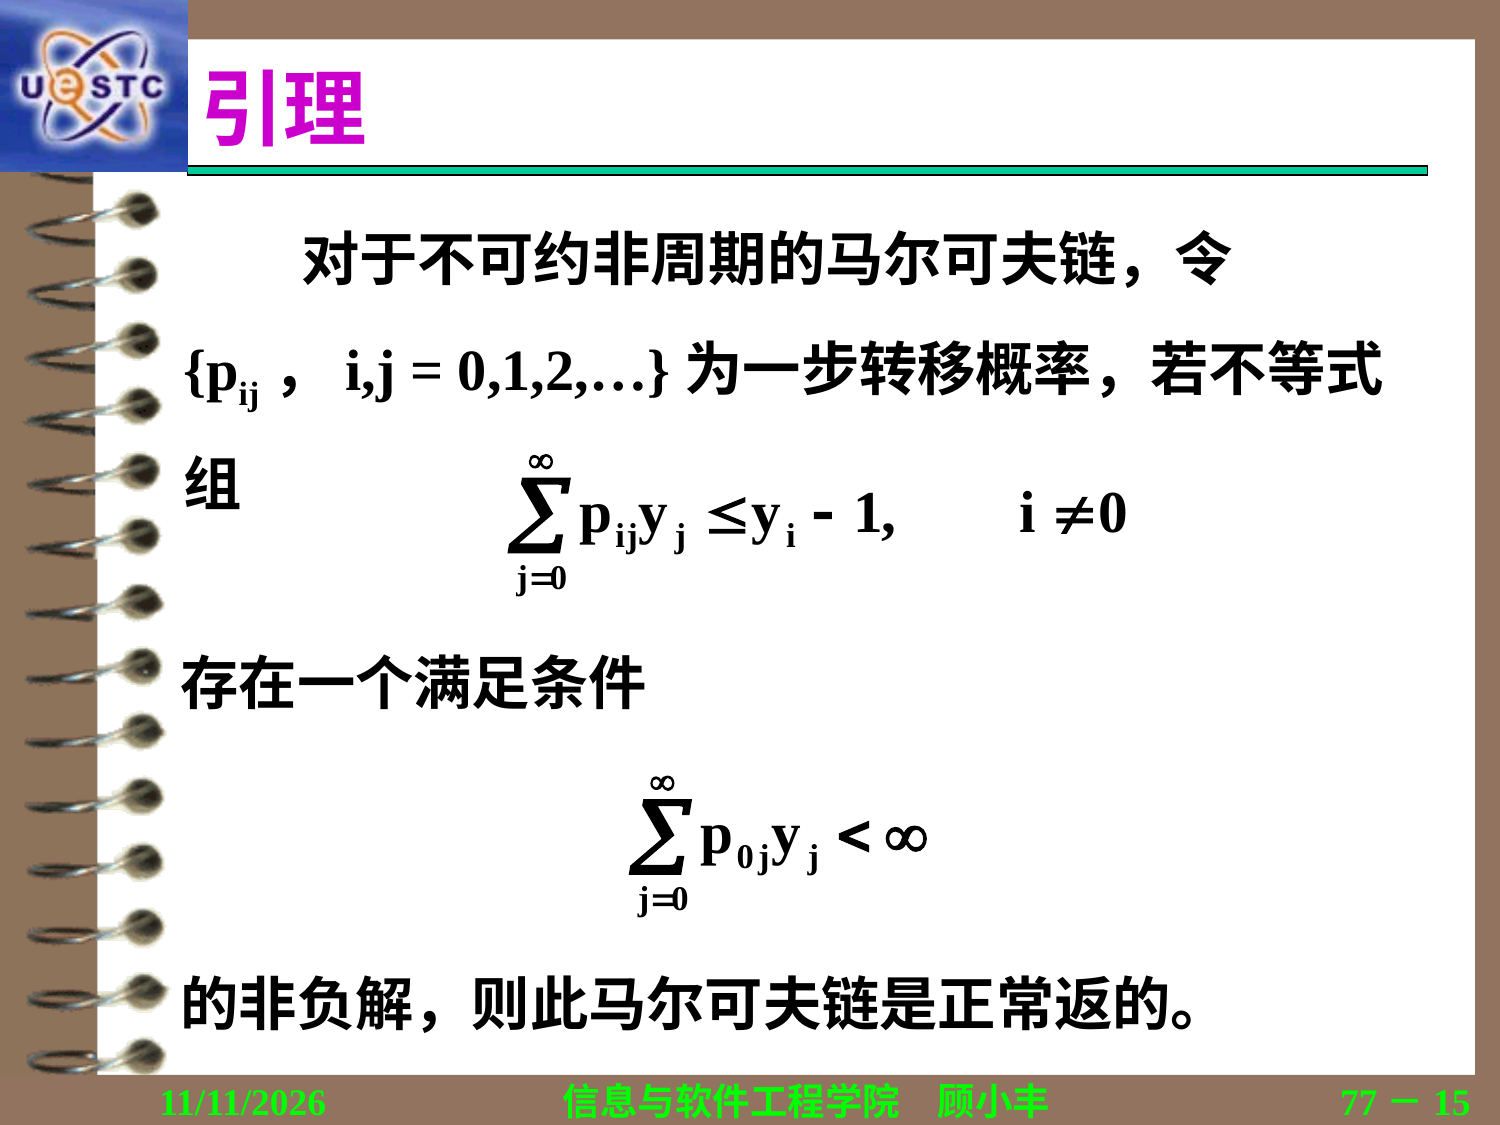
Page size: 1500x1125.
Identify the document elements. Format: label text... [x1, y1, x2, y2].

text_box 的非负解，则此马尔可夫链是正常返的。 [180, 967, 1463, 1038]
slide_number 77－15 [1220, 1077, 1471, 1123]
title 引理 [200, 56, 1425, 157]
picture [0, 0, 194, 1075]
list 对于不可约非周期的马尔可夫链，令{pij，i,j = 0,1,2,…}为一步转移概率，若不等式组 [183, 187, 1436, 387]
footer 信息与软件工程学院 顾小丰 [462, 1077, 1151, 1123]
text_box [499, 433, 1138, 607]
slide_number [159, 1077, 435, 1123]
text_box 存在一个满足条件 [180, 646, 1463, 717]
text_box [621, 754, 938, 929]
